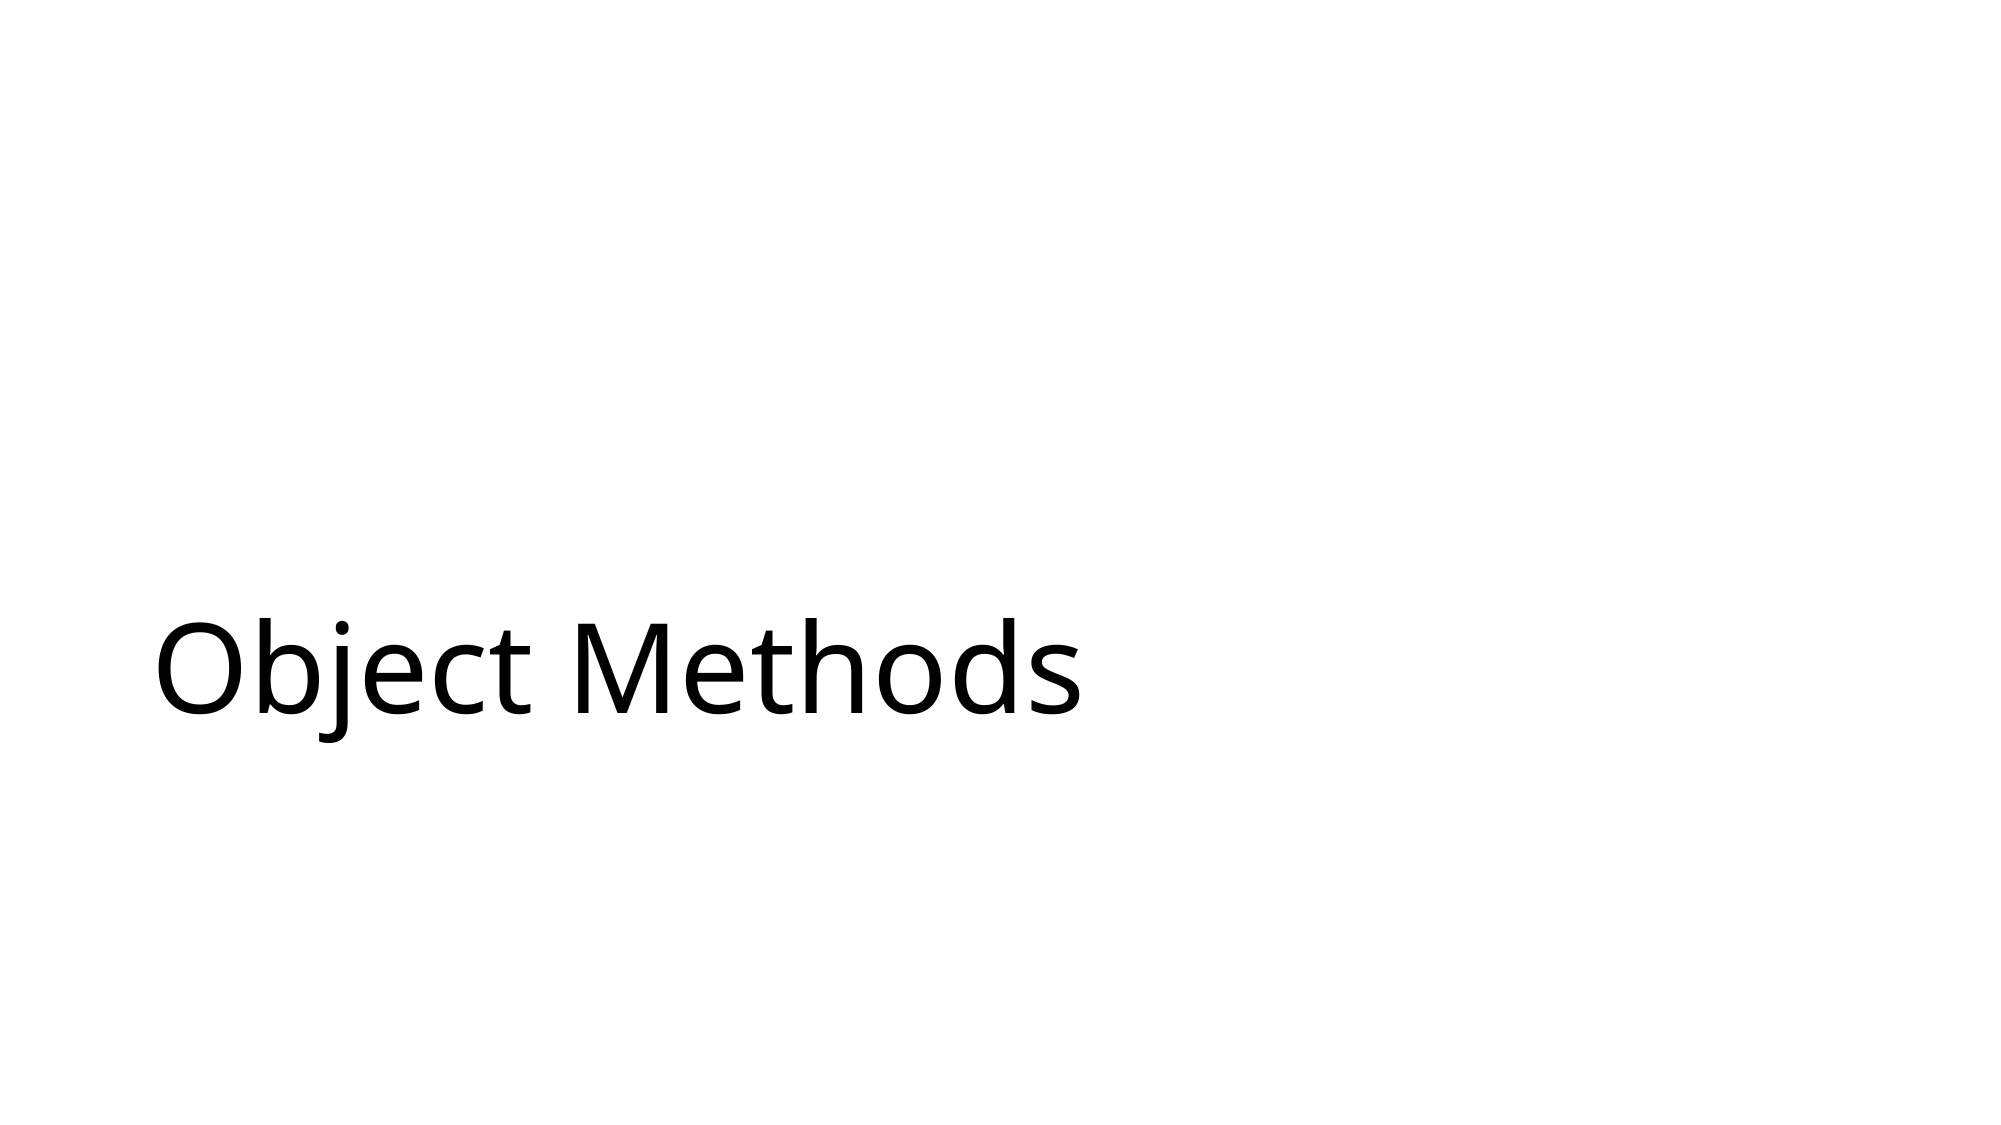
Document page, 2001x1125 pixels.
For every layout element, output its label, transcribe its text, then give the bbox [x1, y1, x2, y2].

title Object Methods [136, 280, 1862, 749]
